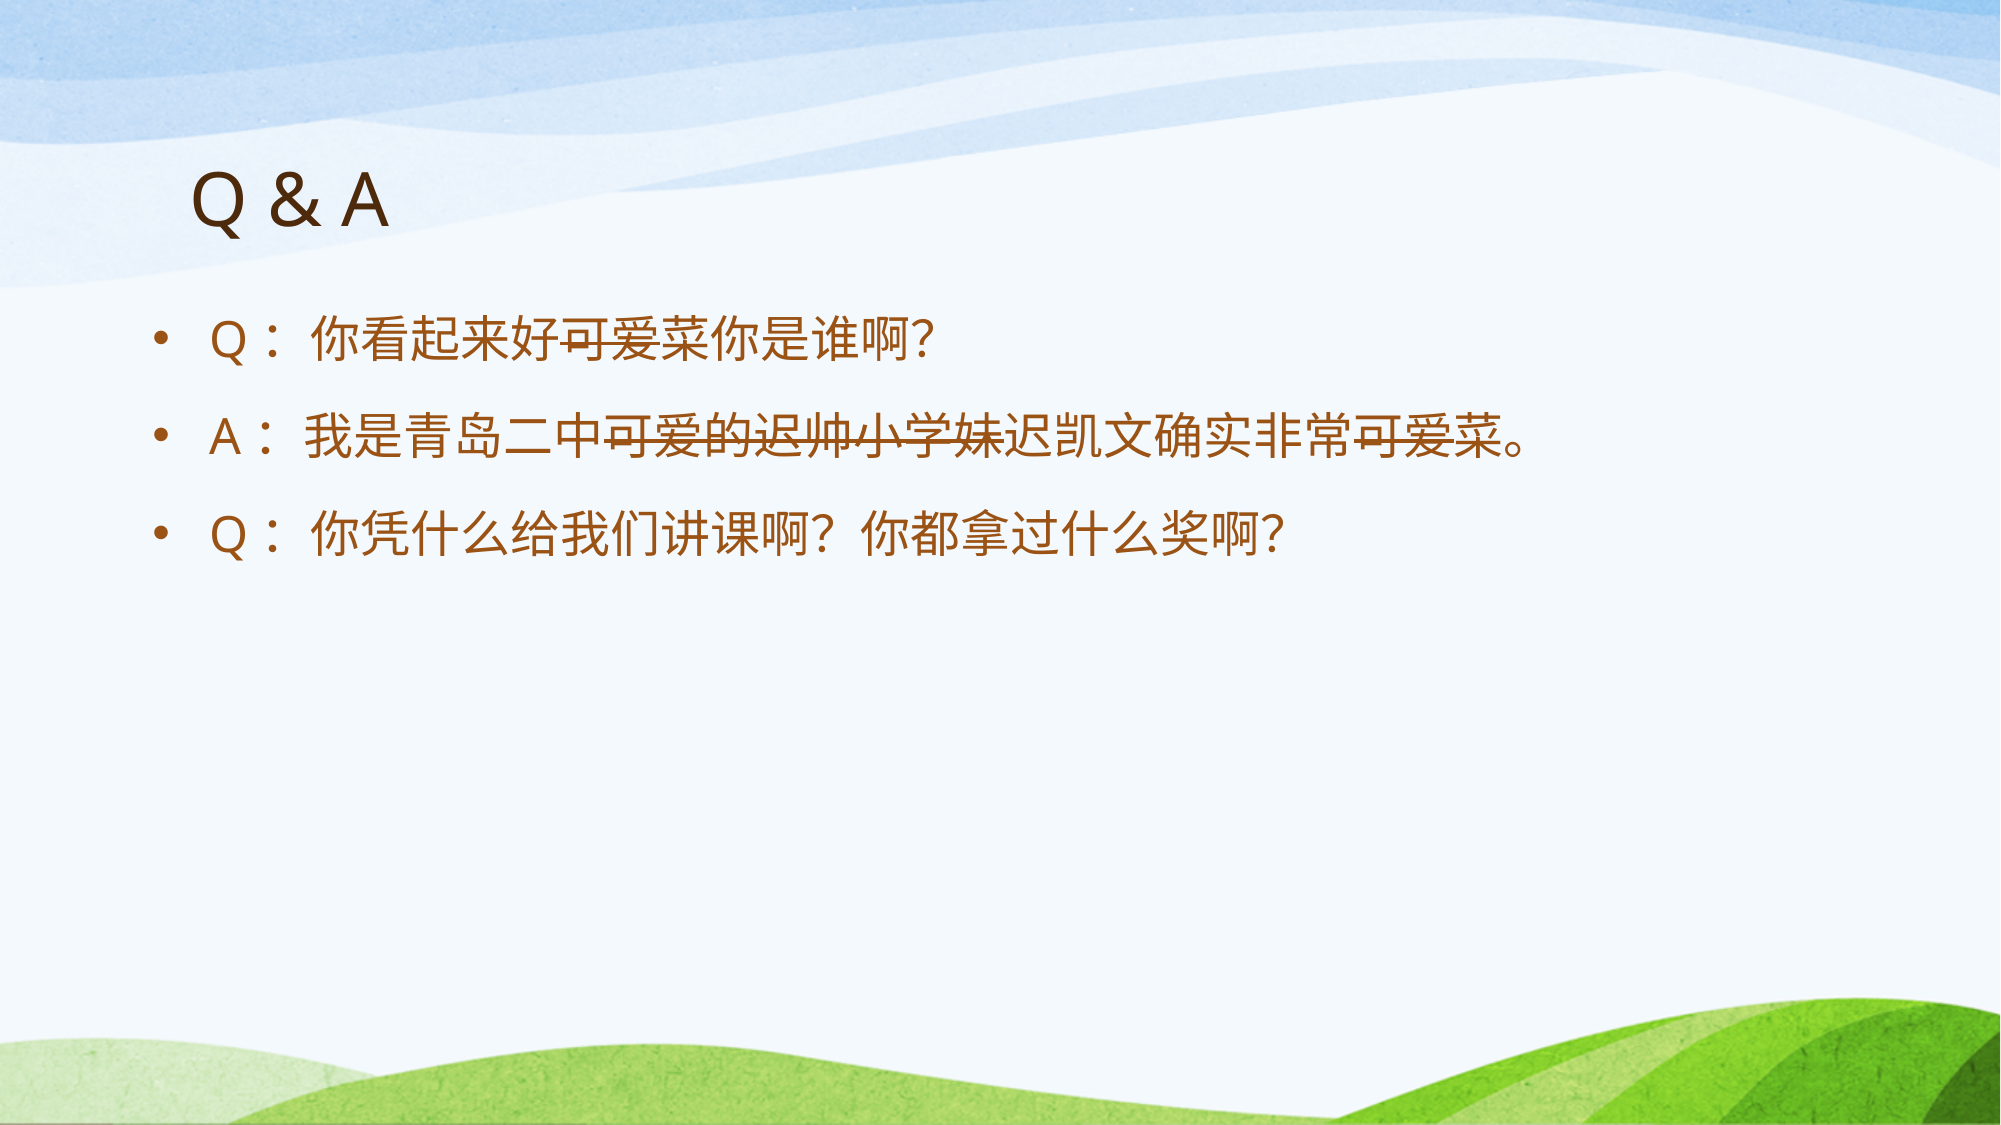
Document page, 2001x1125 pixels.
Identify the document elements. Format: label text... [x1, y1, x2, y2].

list Q：你看起来好可爱菜你是谁啊？ A：我是青岛二中可爱的迟帅小学妹迟凯文确实非常可爱菜。 Q：你凭什么给我们讲课啊？你都拿过什么奖啊？ [137, 299, 1863, 1125]
title Q & A [174, 50, 1825, 250]
picture [0, 0, 2001, 1125]
